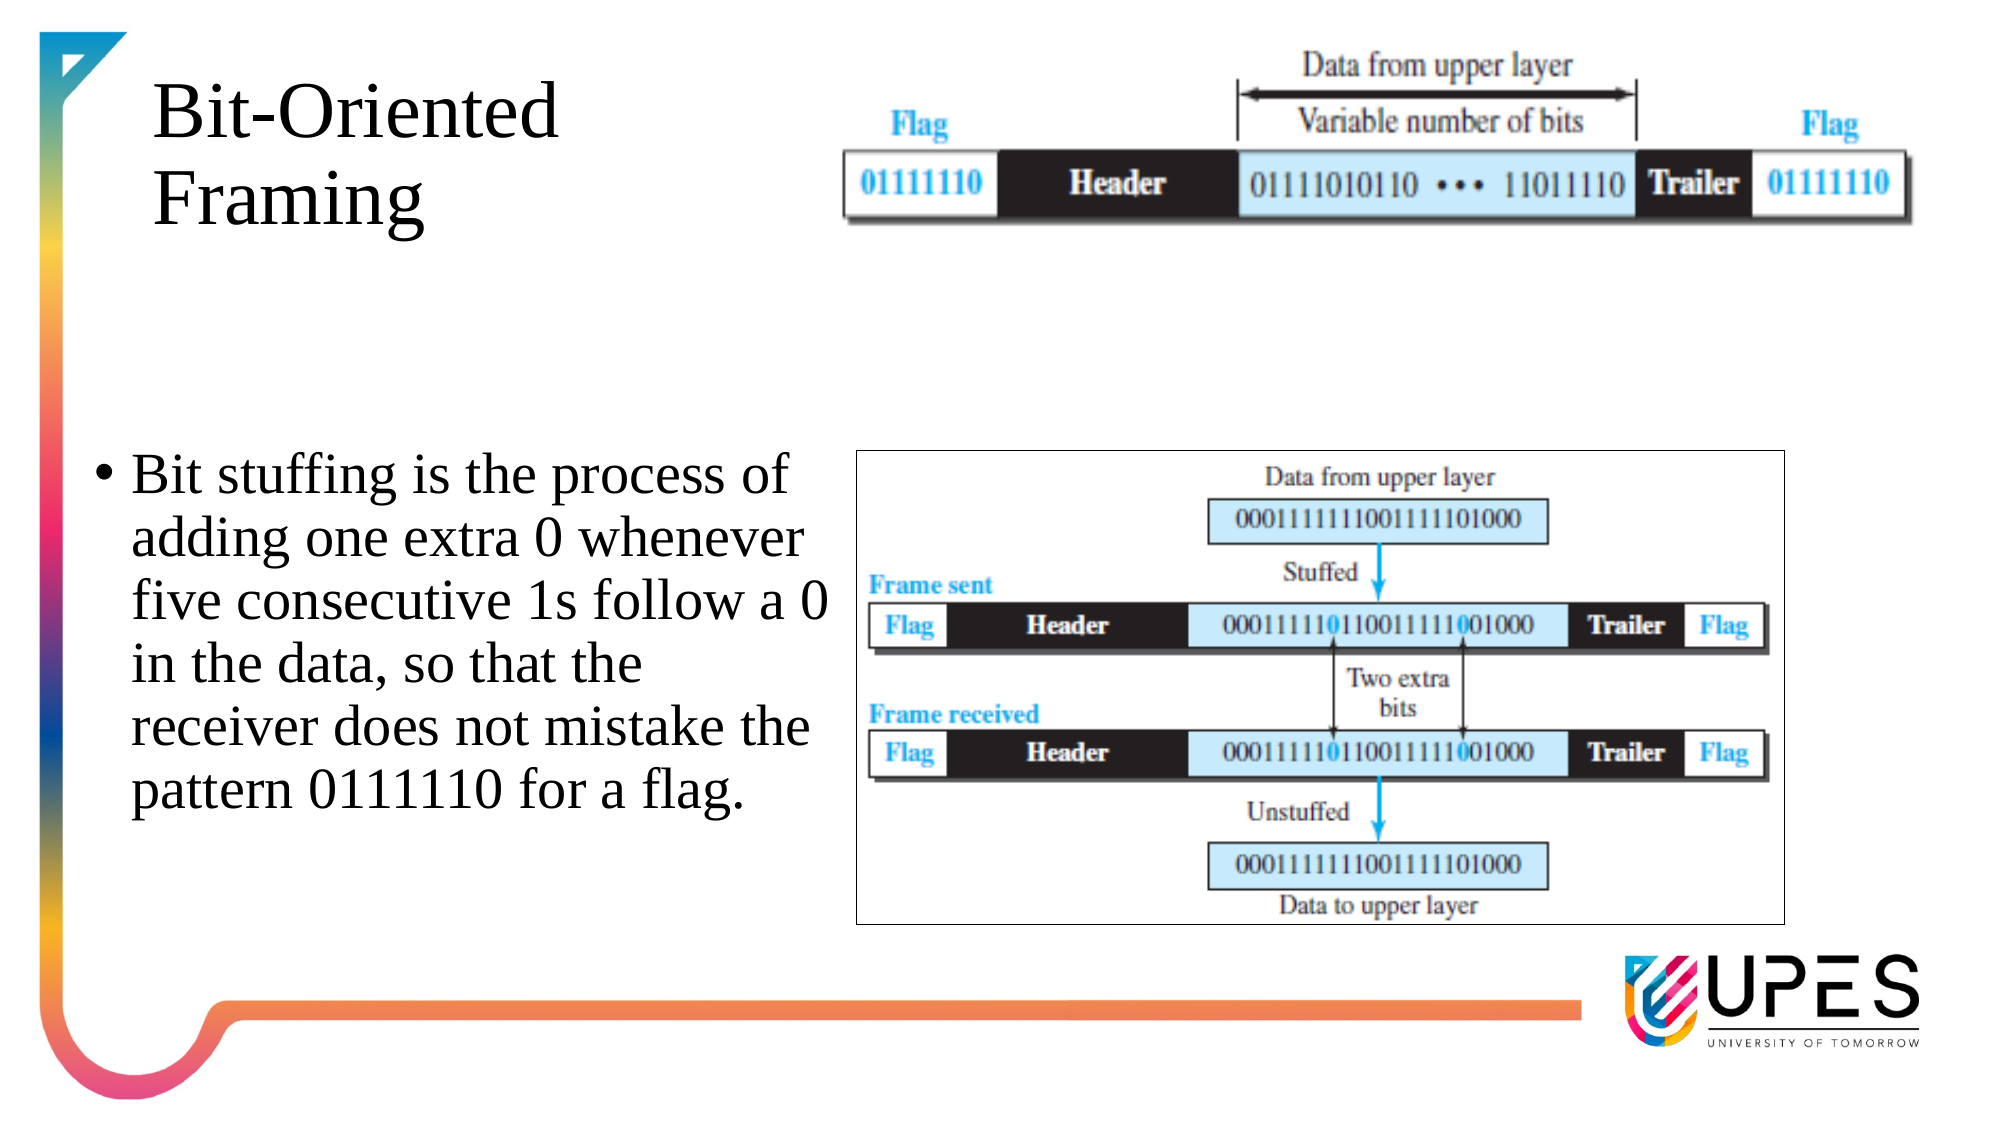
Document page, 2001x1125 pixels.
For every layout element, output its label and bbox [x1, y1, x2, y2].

picture [0, 0, 2000, 1125]
list [816, 18, 1945, 260]
